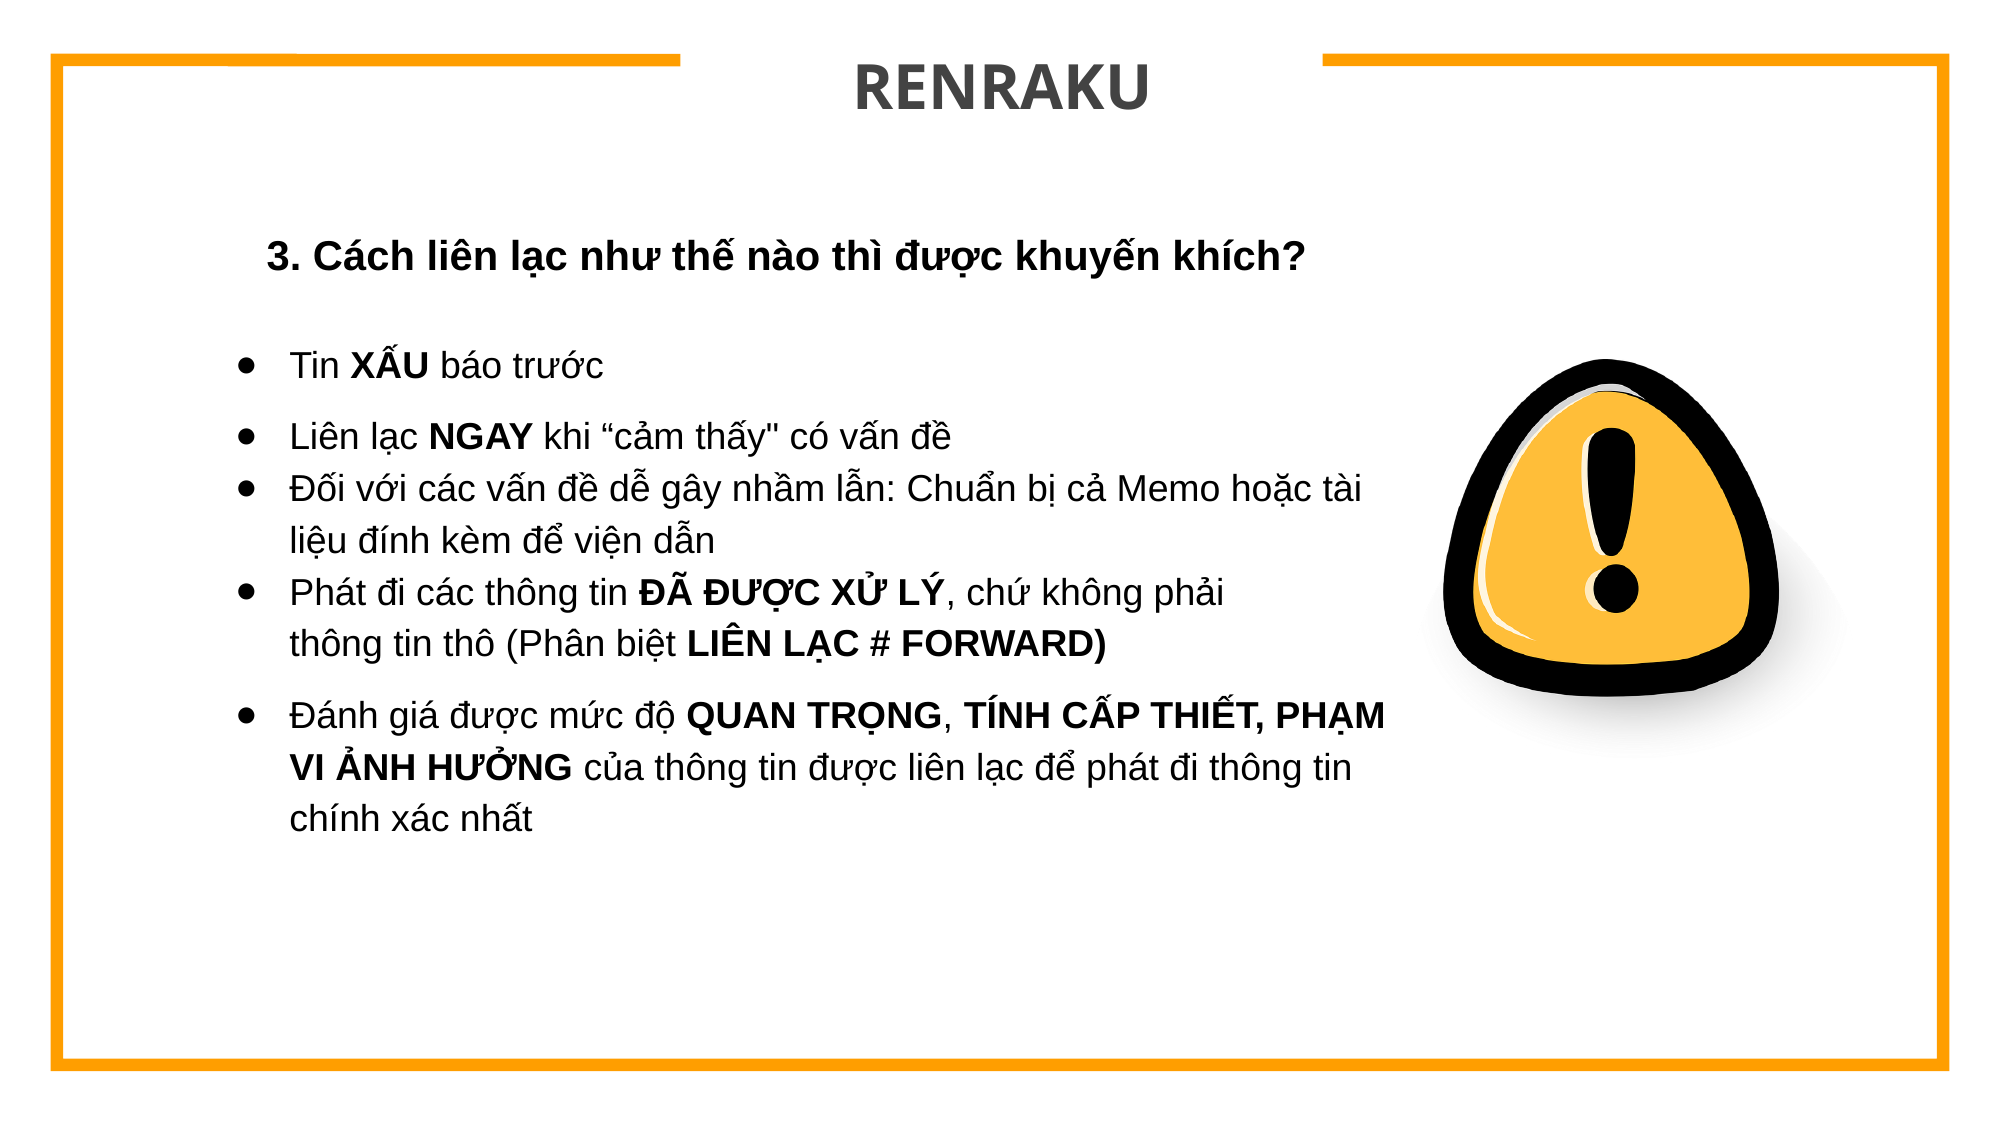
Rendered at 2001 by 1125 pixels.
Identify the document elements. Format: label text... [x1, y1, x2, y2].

text_box 3. Cách liên lạc như thế nào thì được khuyến khích? Tin XẤU báo trước Liên lạc NGAY khi “cảm thấy" có vấn đề Đối với các vấn đề dễ gây nhầm lẫn: Chuẩn bị cả Memo hoặc tài liệu đính kèm để viện dẫn Phát đi các thông tin ĐÃ ĐƯỢC XỬ LÝ, chứ không phải thông tin thô (Phân biệt LIÊN LẠC # FORWARD) Đánh giá được mức độ QUAN TRỌNG, TÍNH CẤP THIẾT, PHẠM VI ẢNH HƯỞNG của thông tin được liên lạc để phát đi thông tin chính xác nhất [235, 226, 1393, 840]
title RENRAKU [709, 45, 1294, 206]
picture [1410, 359, 1858, 766]
